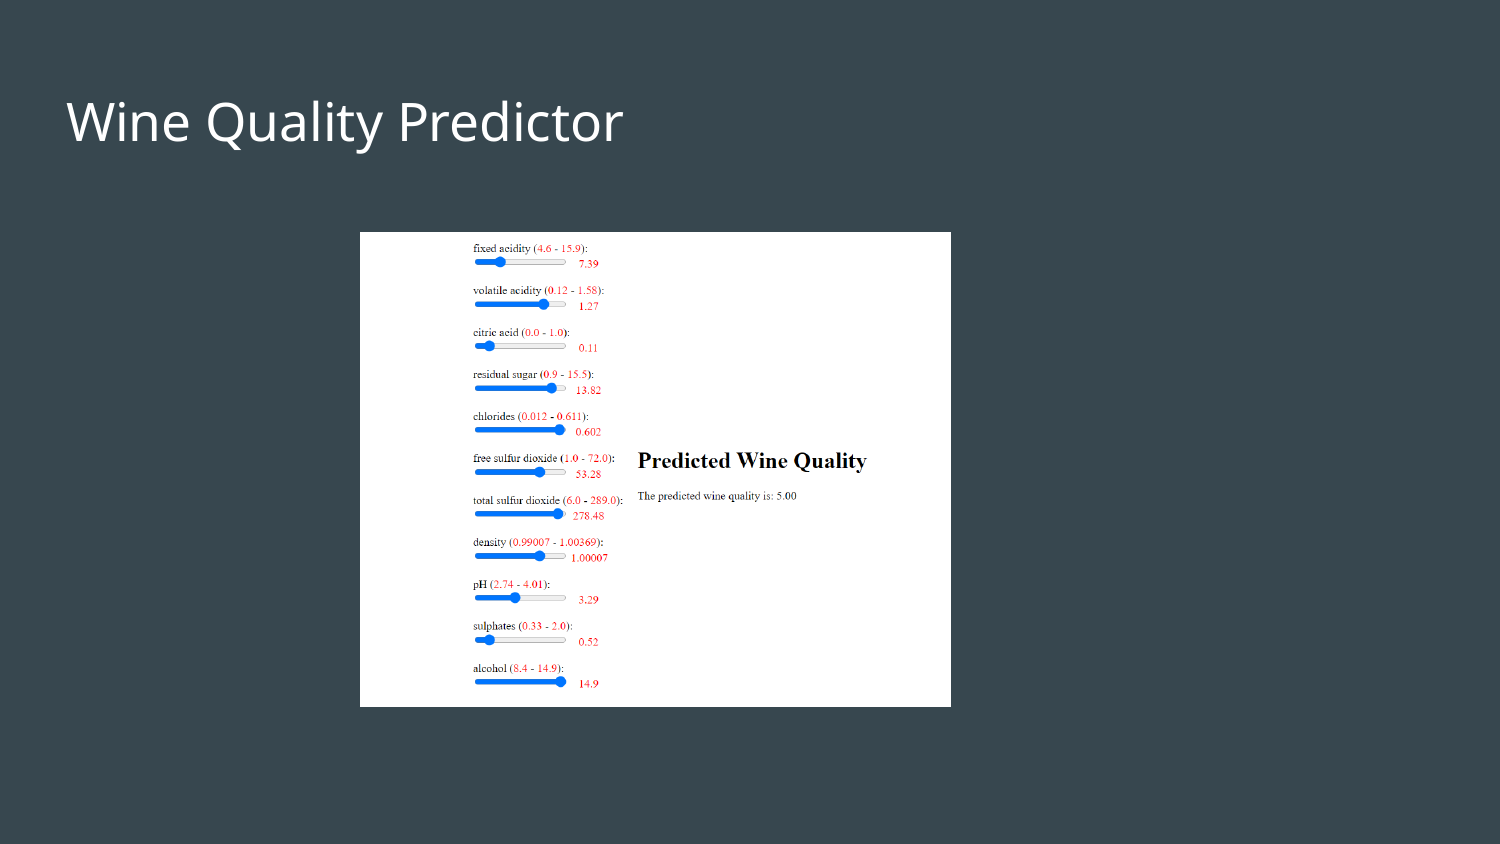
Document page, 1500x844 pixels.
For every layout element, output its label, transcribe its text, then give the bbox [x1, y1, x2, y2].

picture [359, 231, 951, 707]
title Wine Quality Predictor [51, 72, 1449, 167]
